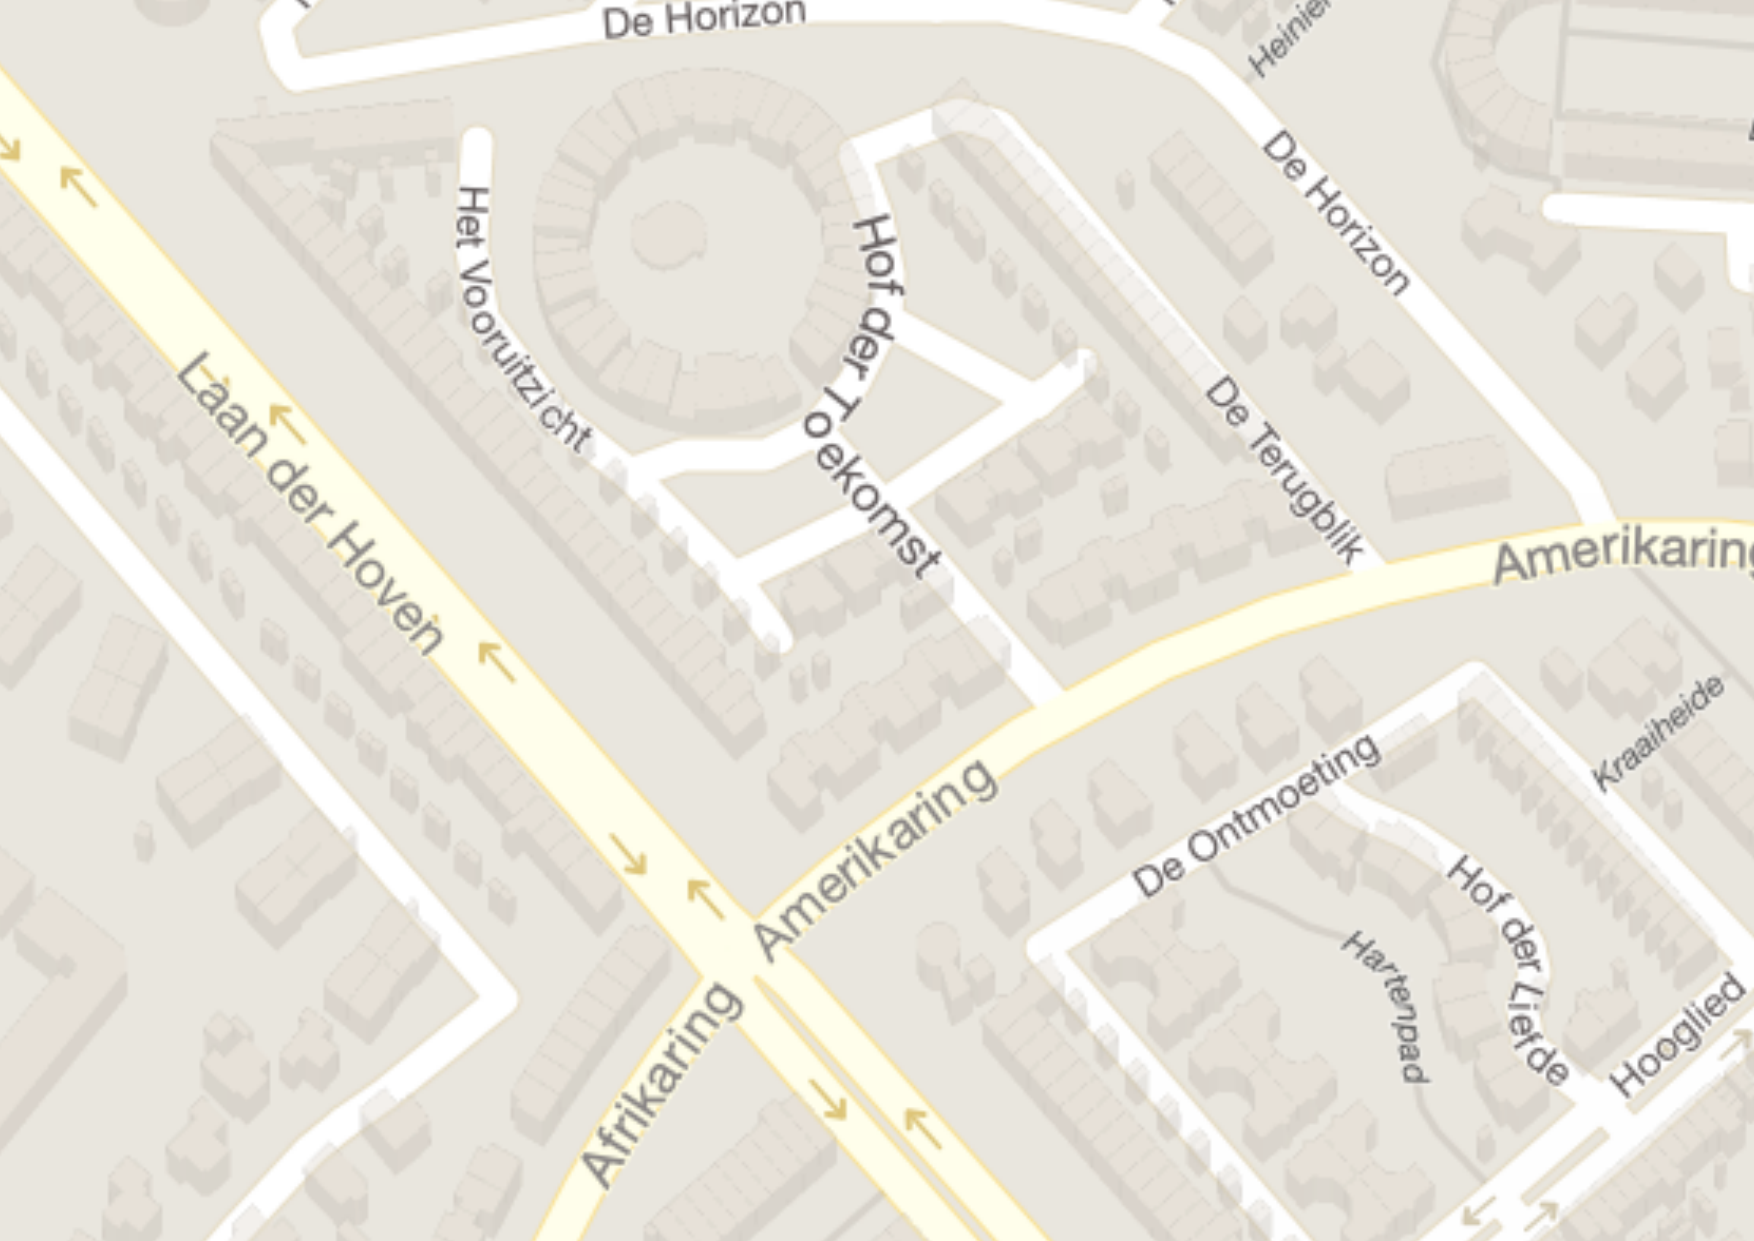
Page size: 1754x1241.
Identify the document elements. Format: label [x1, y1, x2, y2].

text_box [0, 0, 1754, 1241]
